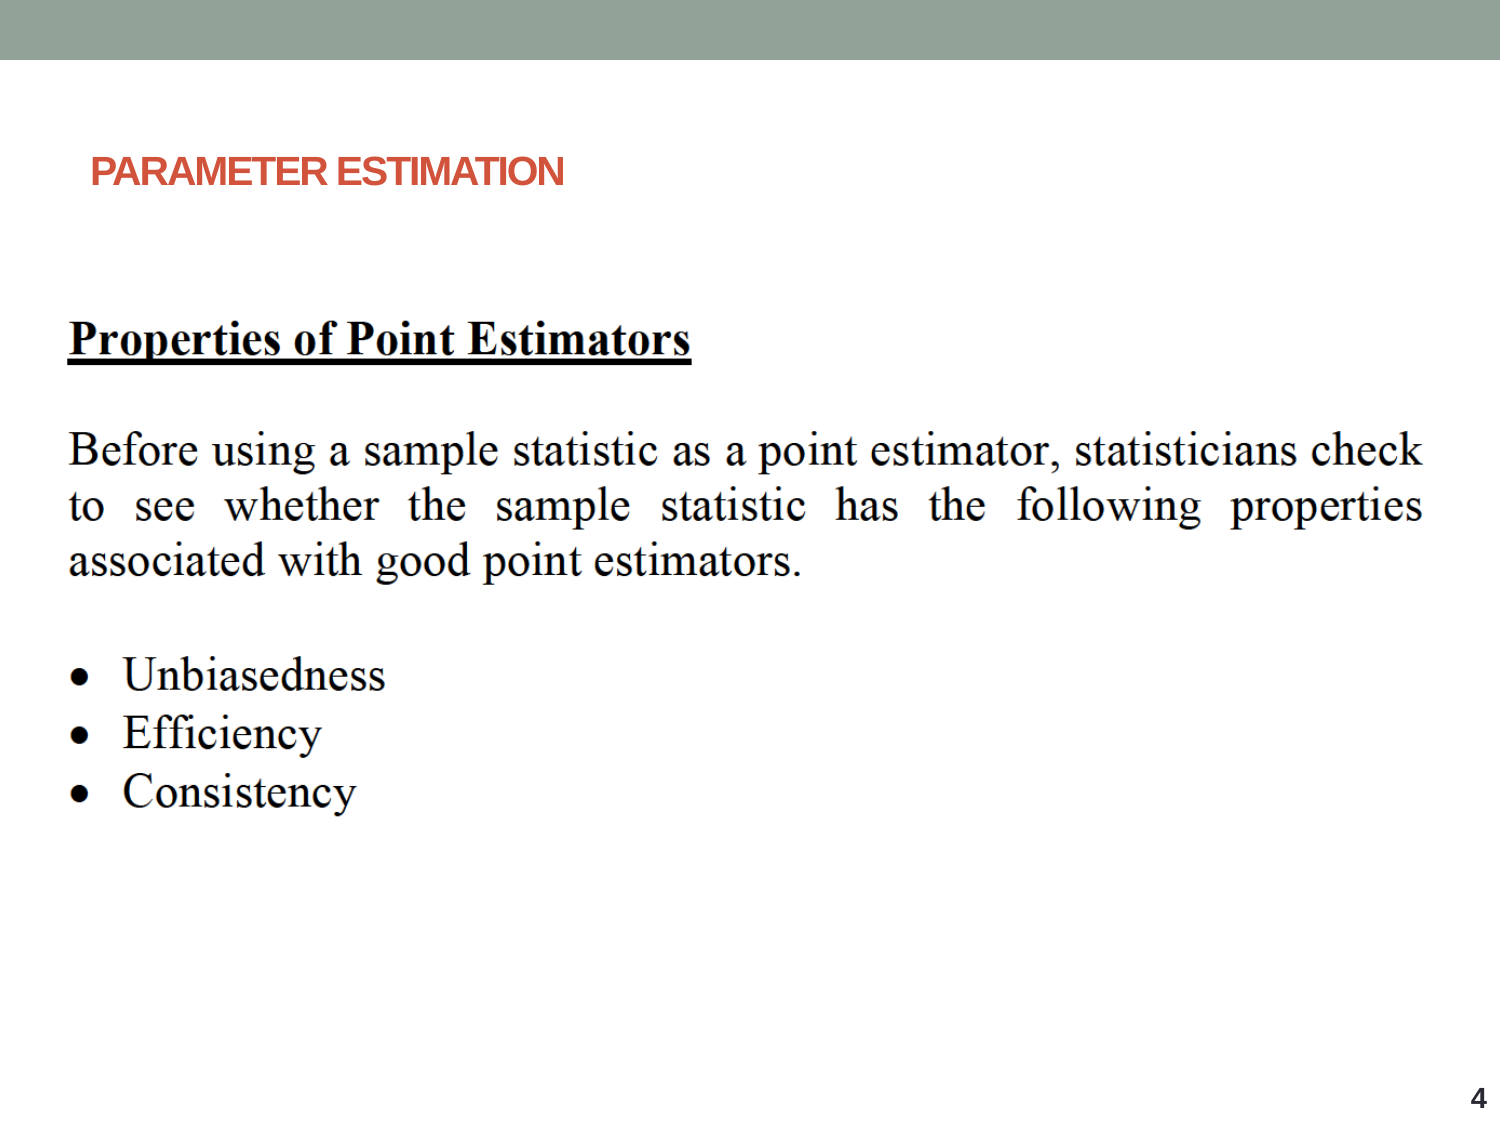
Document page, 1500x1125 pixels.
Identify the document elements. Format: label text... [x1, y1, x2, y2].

slide_number 4 [1327, 1069, 1500, 1124]
title PARAMETER ESTIMATION [75, 87, 1425, 250]
picture [49, 311, 1451, 826]
